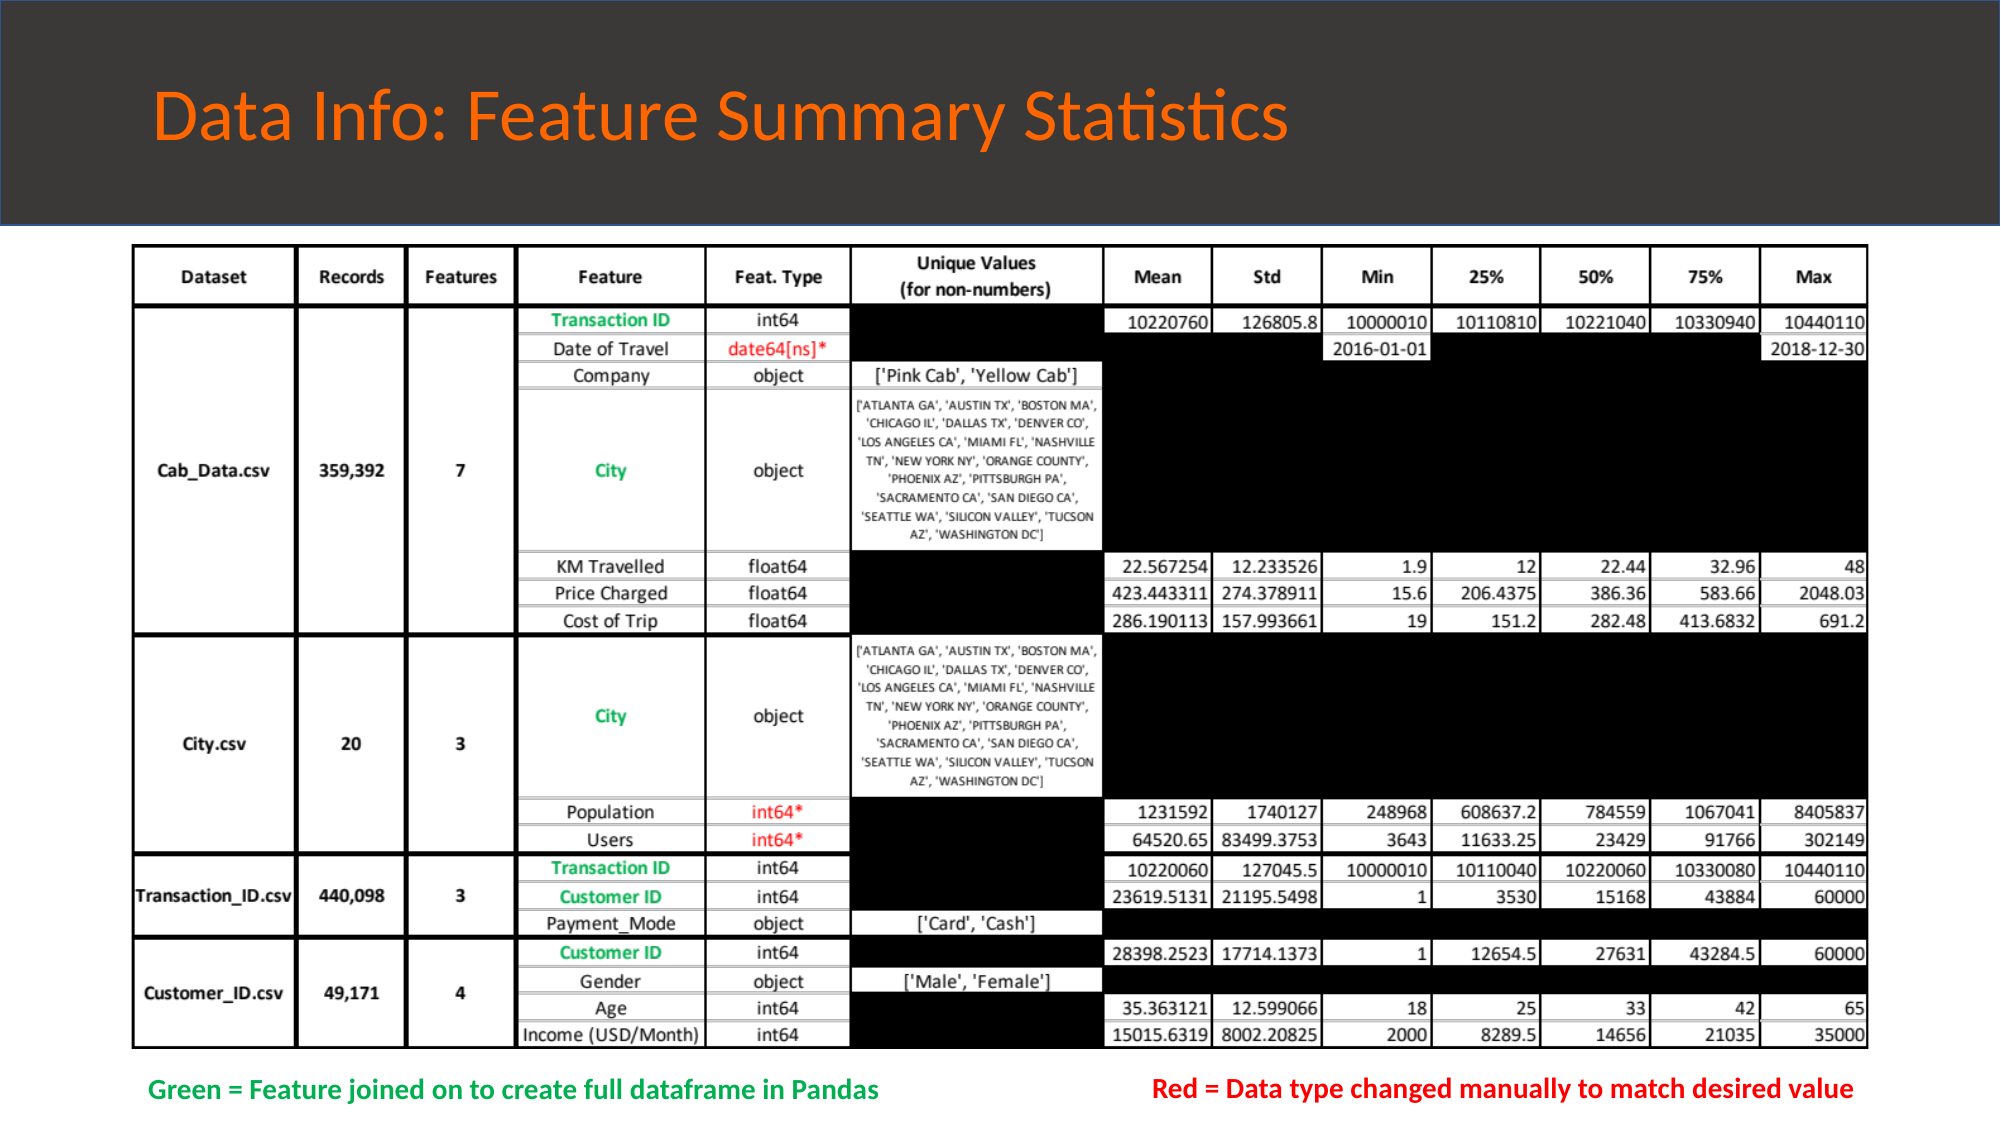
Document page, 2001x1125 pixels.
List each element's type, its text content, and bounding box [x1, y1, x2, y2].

text_box [0, 0, 2000, 226]
title Data Info: Feature Summary Statistics [137, 7, 1863, 225]
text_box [131, 244, 1869, 1049]
text_box Red = Data type changed manually to match desired value [1137, 1062, 1870, 1113]
text_box Green = Feature joined on to create full dataframe in Pandas [133, 1063, 895, 1113]
